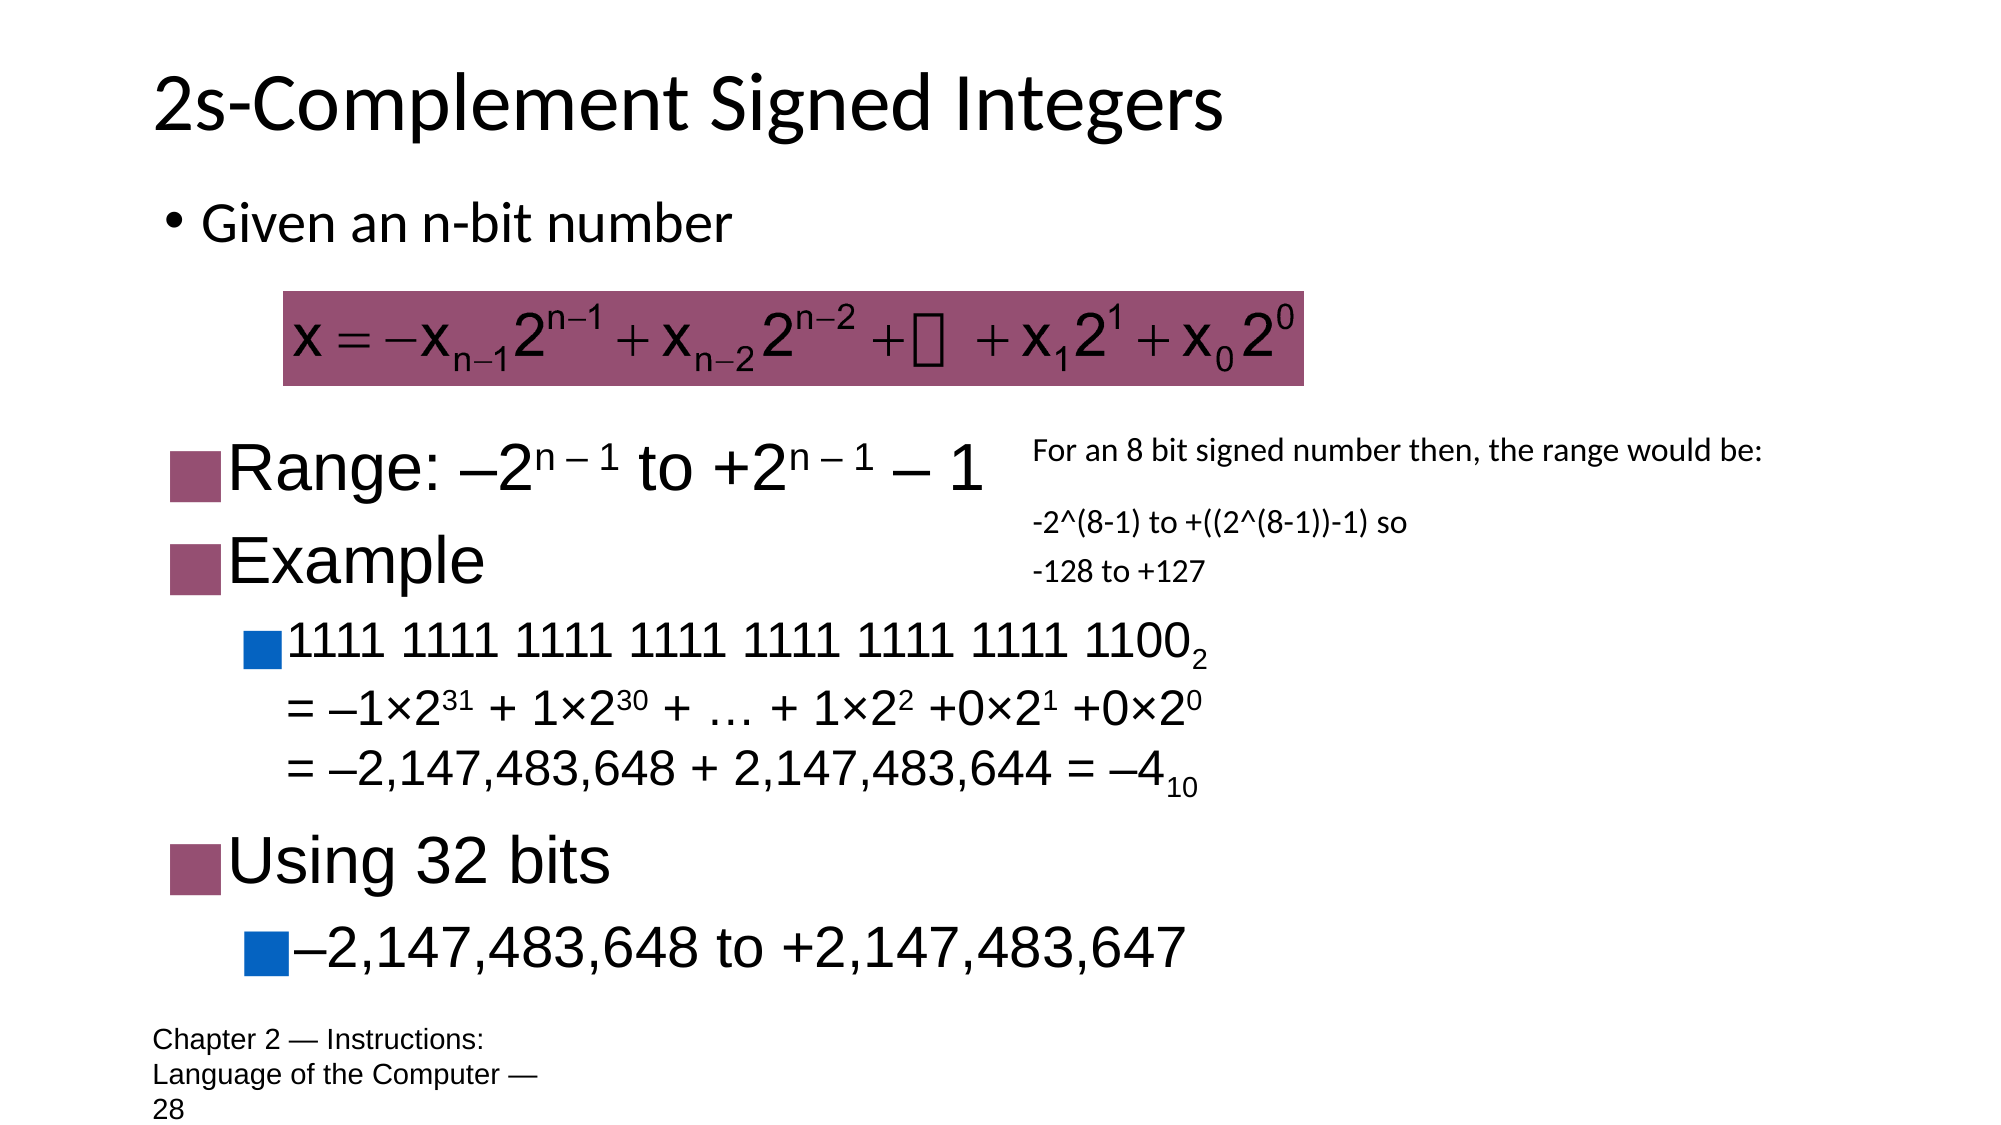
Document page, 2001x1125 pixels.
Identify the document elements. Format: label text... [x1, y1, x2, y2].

text_box Range: –2n – 1 to +2n – 1 – 1 Example 1111 1111 1111 1111 1111 1111 1111 11002 = –1×231 + 1×230 + … + 1×22 +0×21 +0×20 = –2,147,483,648 + 2,147,483,644 = –410 Using 32 bits –2,147,483,648 to +2,147,483,647 [149, 416, 1506, 984]
text_box For an 8 bit signed number then, the range would be: -2^(8-1) to +((2^(8-1))-1) so -128 to +127 [1017, 424, 2000, 599]
list Given an n-bit number [149, 184, 1506, 291]
picture [282, 290, 1304, 386]
title 2s-Complement Signed Integers [137, 46, 1493, 162]
footer Chapter 2 — Instructions: Language of the Computer — ‹#› [137, 1042, 588, 1103]
